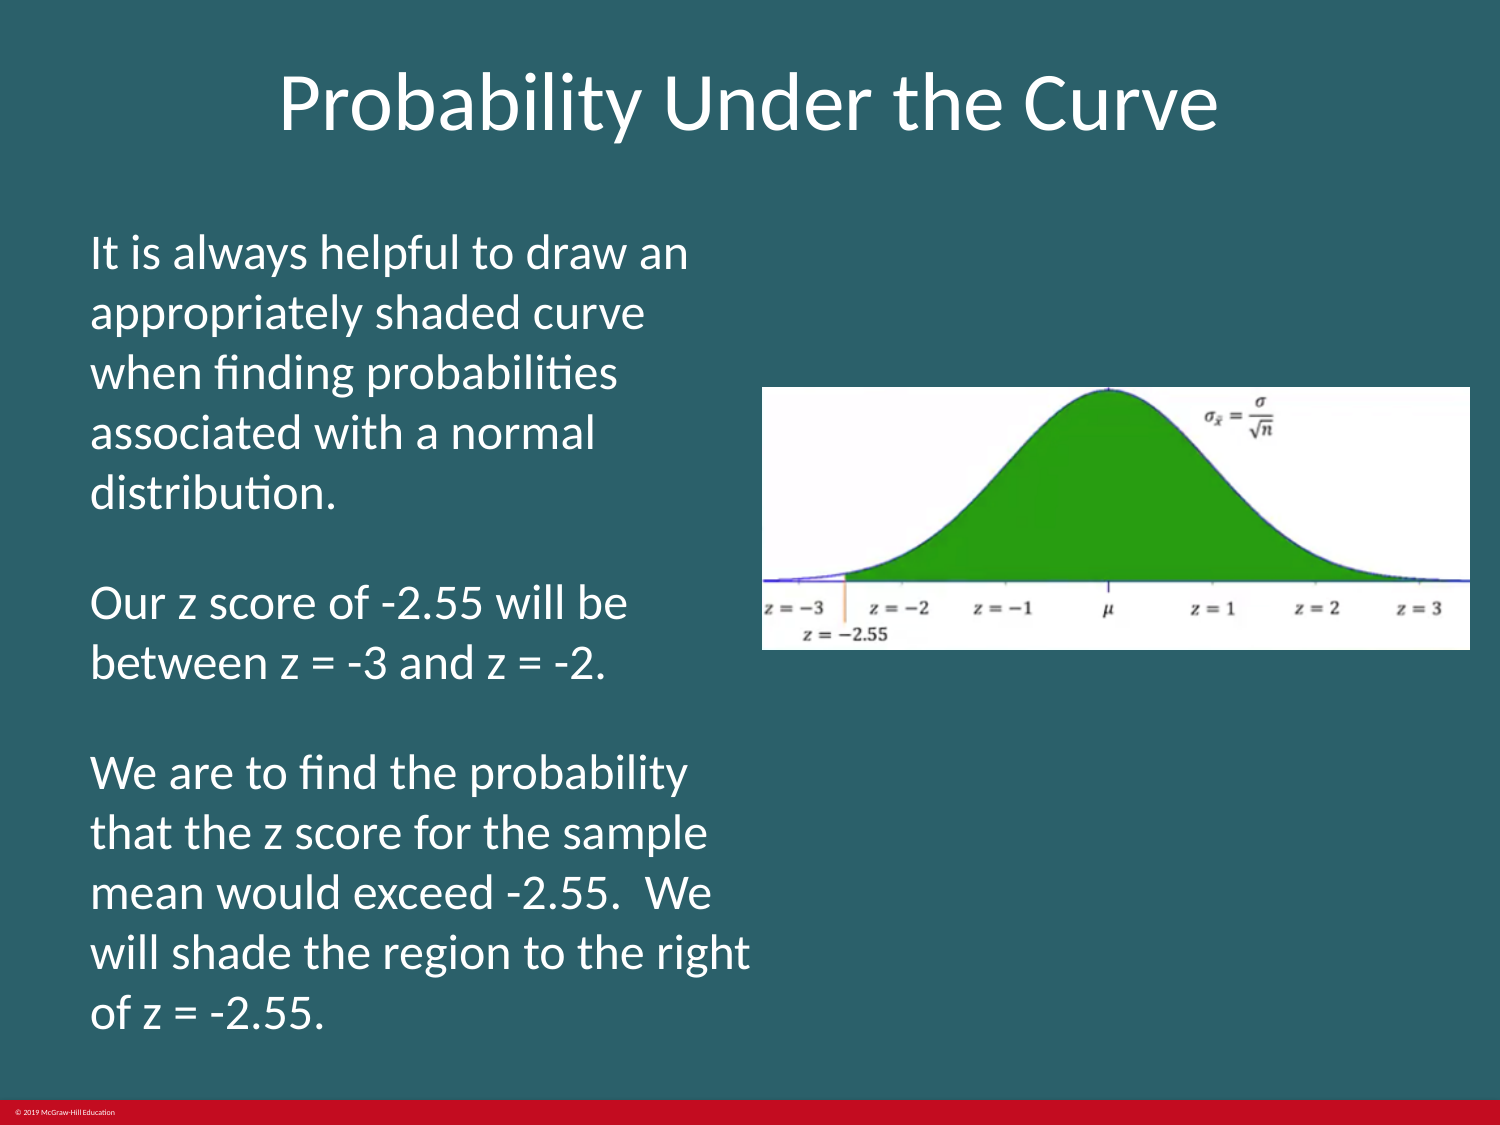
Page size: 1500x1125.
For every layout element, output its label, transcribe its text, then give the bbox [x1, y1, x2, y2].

list It is always helpful to draw an appropriately shaded curve when finding probabilities associated with a normal distribution. Our z score of -2.55 will be between z = -3 and z = -2. We are to find the probability that the z score for the sample mean would exceed -2.55. We will shade the region to the right of z = -2.55. [75, 212, 780, 1063]
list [762, 387, 1470, 650]
title Probability Under the Curve [0, 0, 1500, 195]
